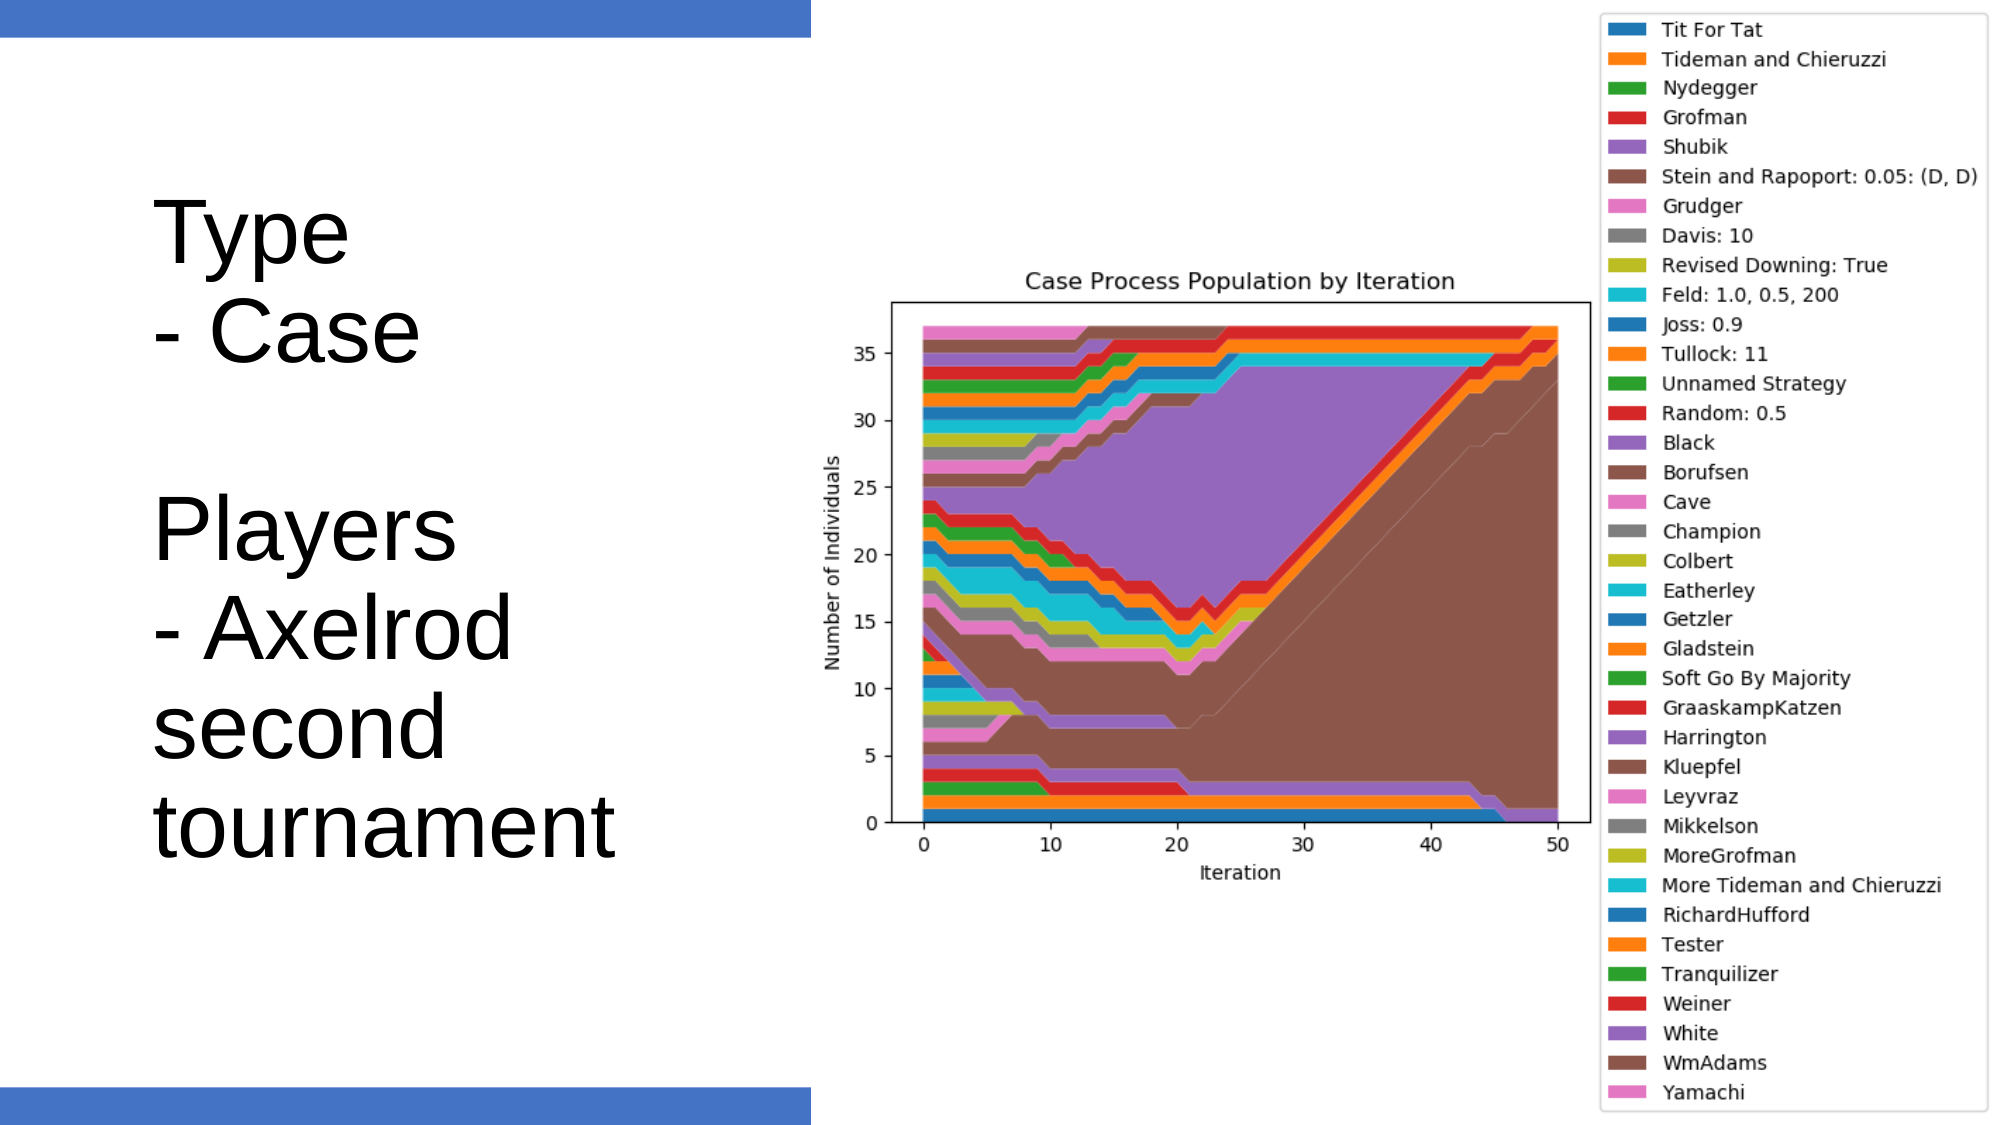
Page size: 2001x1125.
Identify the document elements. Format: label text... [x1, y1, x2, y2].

title Type - Case Players - Axelrod second tournament [137, 59, 685, 1002]
picture [811, 0, 2000, 1125]
